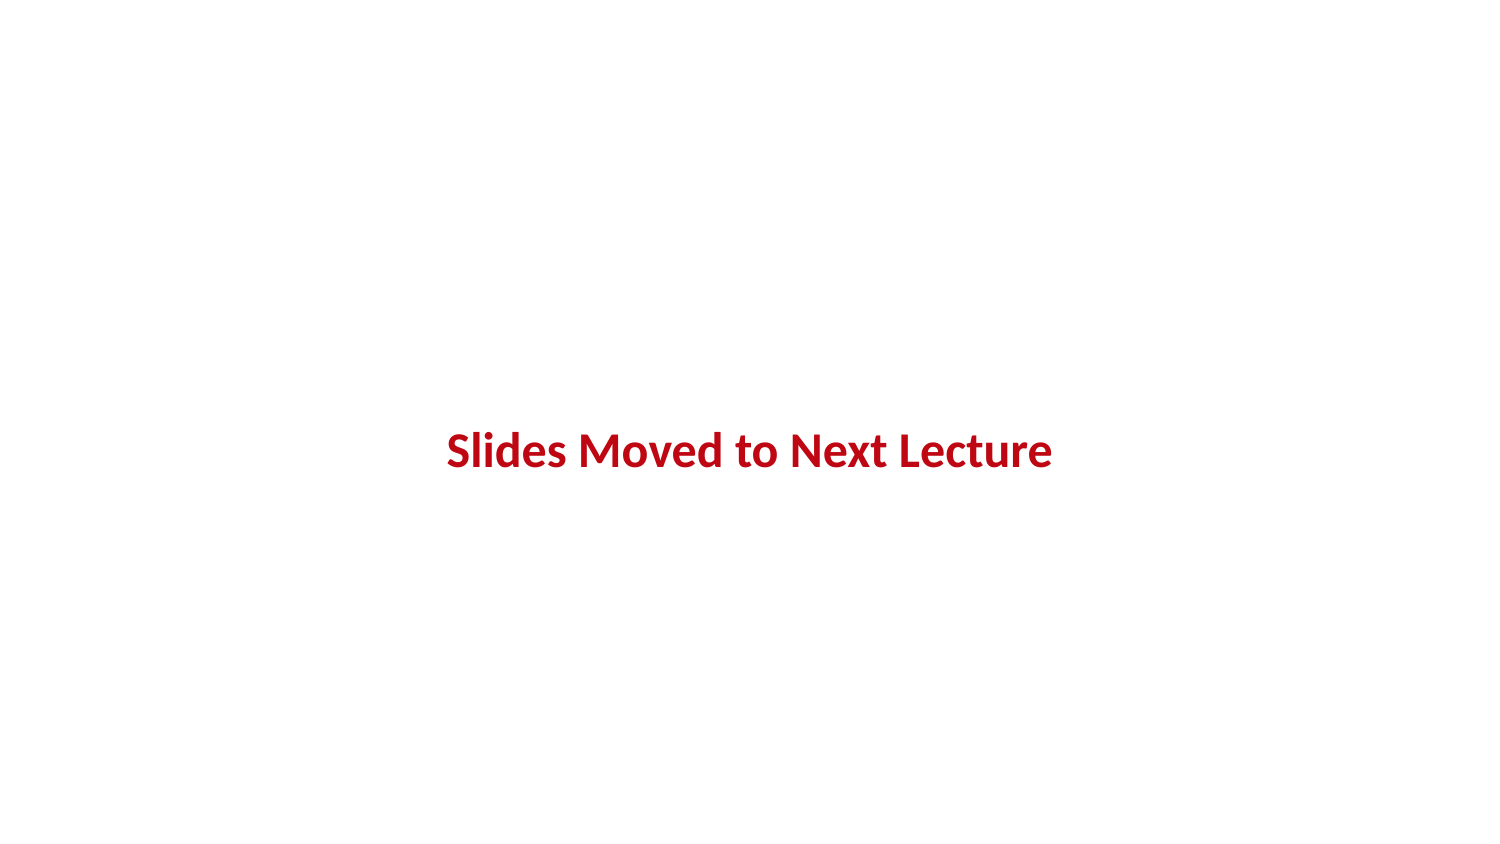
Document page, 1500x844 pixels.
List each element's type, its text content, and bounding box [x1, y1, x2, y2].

title Slides Moved to Next Lecture [152, 351, 1348, 493]
